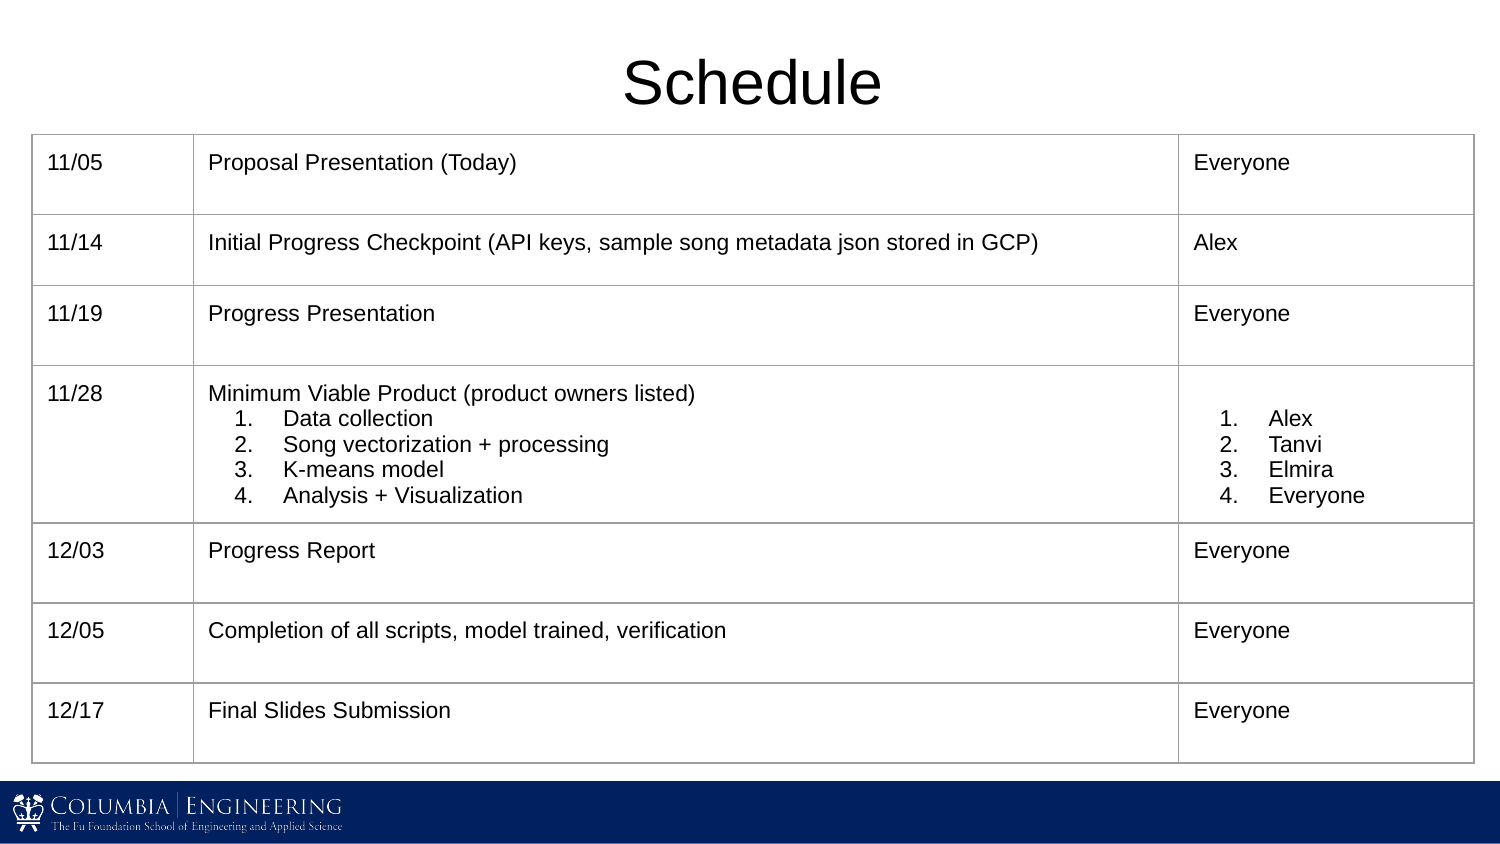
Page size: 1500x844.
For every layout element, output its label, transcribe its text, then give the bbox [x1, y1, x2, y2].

table_cell Minimum Viable Product (product owners listed) Data collection Song vectorization + processing K-means model Analysis + Visualization [194, 366, 1178, 522]
table_cell Initial Progress Checkpoint (API keys, sample song metadata json stored in GCP) [194, 215, 1178, 285]
table_header 11/05 [33, 135, 193, 214]
table_cell Completion of all scripts, model trained, verification [194, 604, 1178, 682]
table_cell 12/03 [33, 524, 193, 602]
table_cell Progress Report [194, 524, 1178, 602]
table_cell Everyone [1179, 286, 1473, 365]
table_cell 11/14 [33, 215, 193, 285]
table_cell Final Slides Submission [194, 684, 1178, 762]
table_cell Alex Tanvi Elmira Everyone [1179, 366, 1473, 522]
table_cell Everyone [1179, 524, 1473, 602]
table_cell 11/28 [33, 366, 193, 522]
table_cell 11/19 [33, 286, 193, 365]
table_cell Everyone [1179, 684, 1473, 762]
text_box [0, 780, 1500, 844]
table_header Everyone [1179, 135, 1473, 214]
table_cell Alex [1179, 215, 1473, 285]
title Schedule [32, 10, 1475, 125]
table_header Proposal Presentation (Today) [194, 135, 1178, 214]
table_cell 12/17 [33, 684, 193, 762]
table_cell 12/05 [33, 604, 193, 682]
table_cell Progress Presentation [194, 286, 1178, 365]
table_cell Everyone [1179, 604, 1473, 682]
